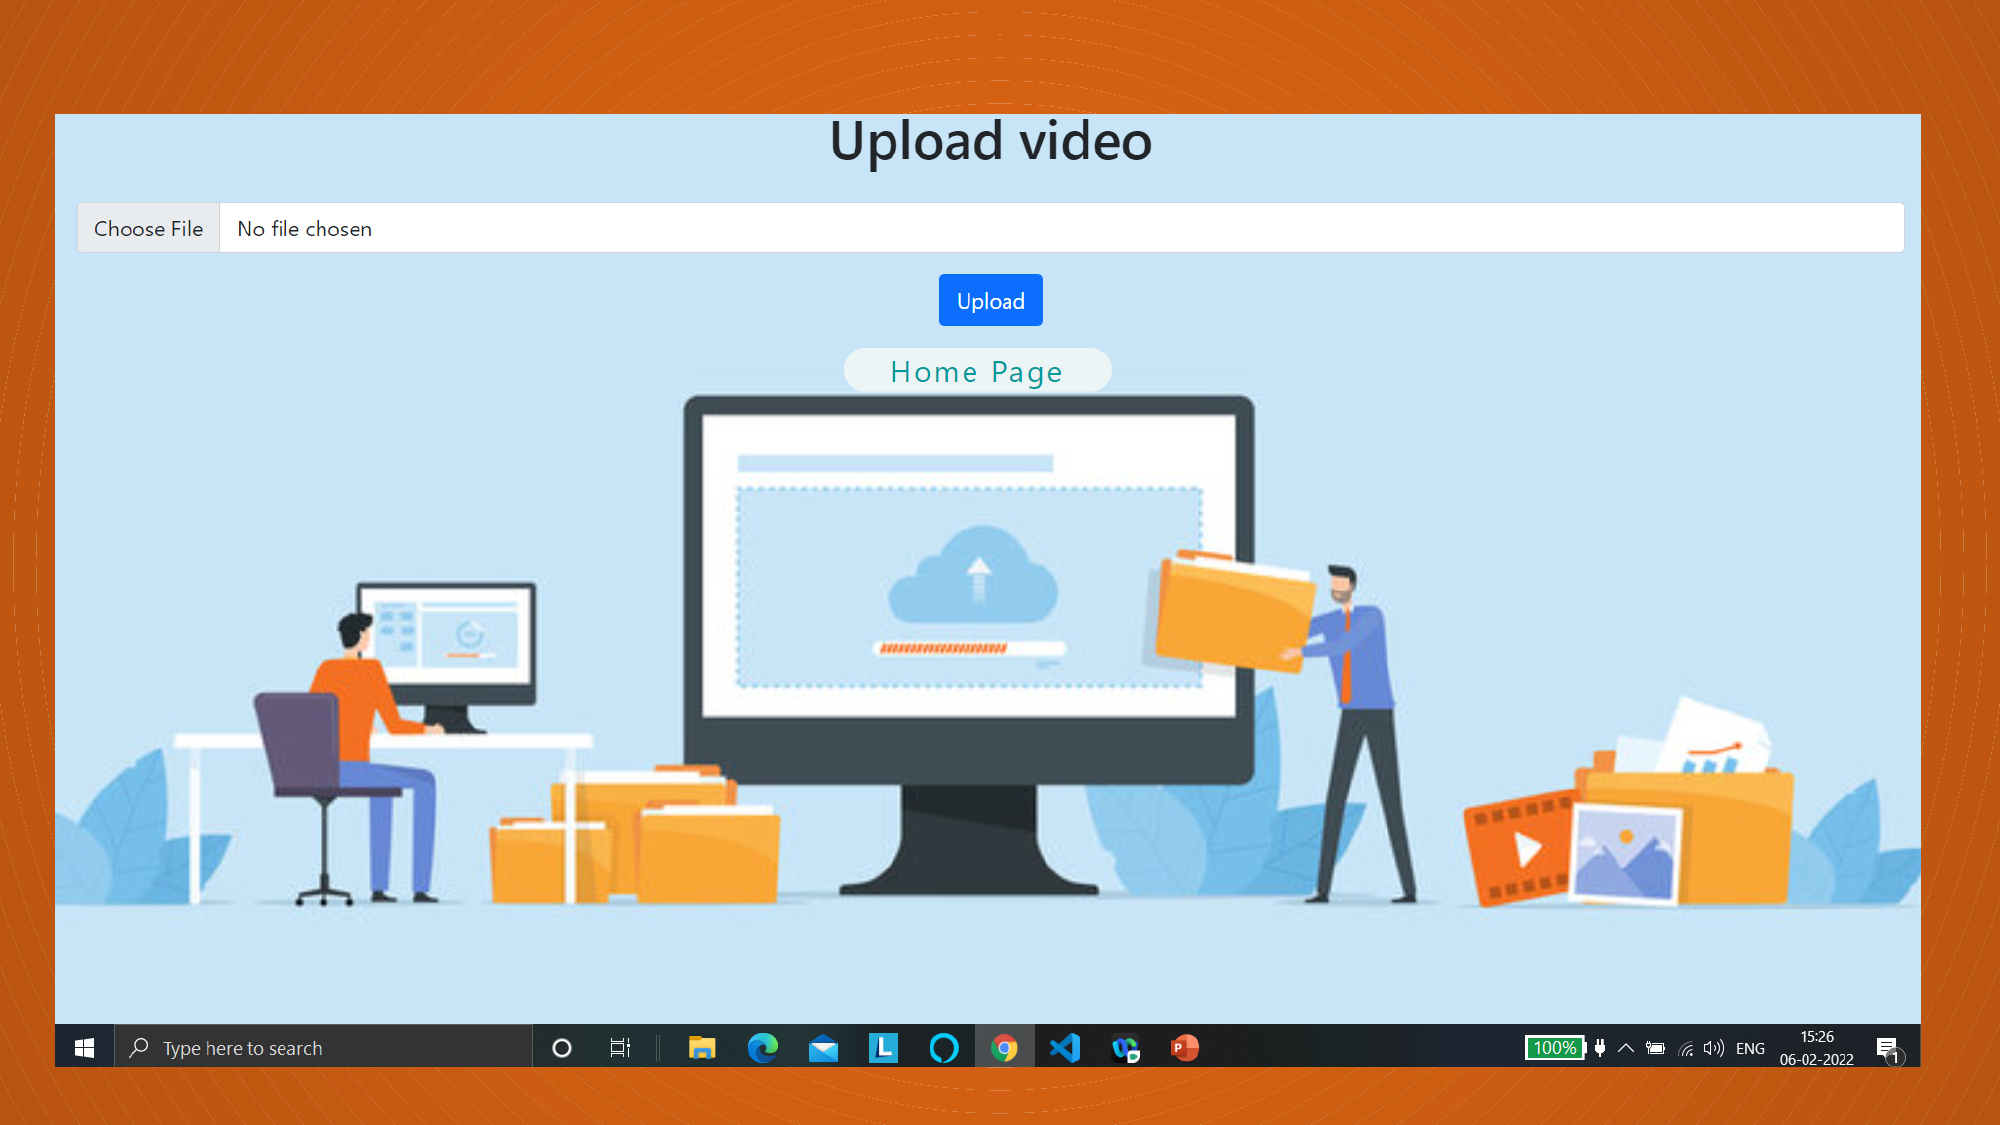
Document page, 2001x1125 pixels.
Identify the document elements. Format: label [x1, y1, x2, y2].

list [54, 114, 1921, 1067]
